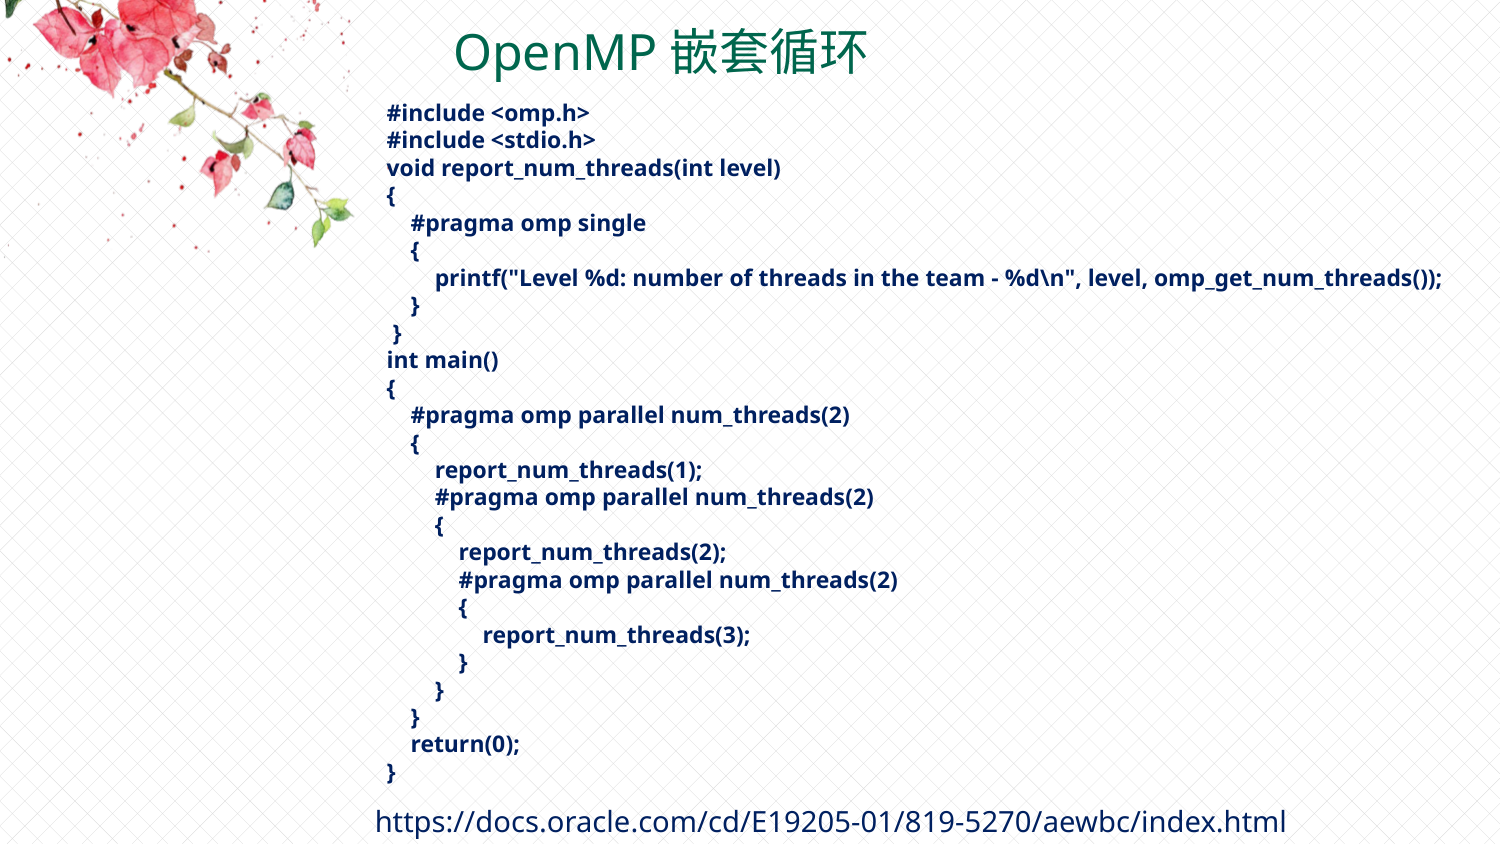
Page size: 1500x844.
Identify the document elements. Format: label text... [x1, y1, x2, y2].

text_box #include <omp.h> #include <stdio.h> void report_num_threads(int level) { #pragma omp single { printf("Level %d: number of threads in the team - %d\n", level, omp_get_num_threads()); } } int main() { #pragma omp parallel num_threads(2) { report_num_threads(1); #pragma omp parallel num_threads(2) { report_num_threads(2); #pragma omp parallel num_threads(2) { report_num_threads(3); } } } return(0); } [371, 91, 1500, 793]
text_box https://docs.oracle.com/cd/E19205-01/819-5270/aewbc/index.html [360, 796, 1400, 844]
picture [0, 0, 394, 284]
text_box OpenMP嵌套循环 [398, 13, 1058, 88]
